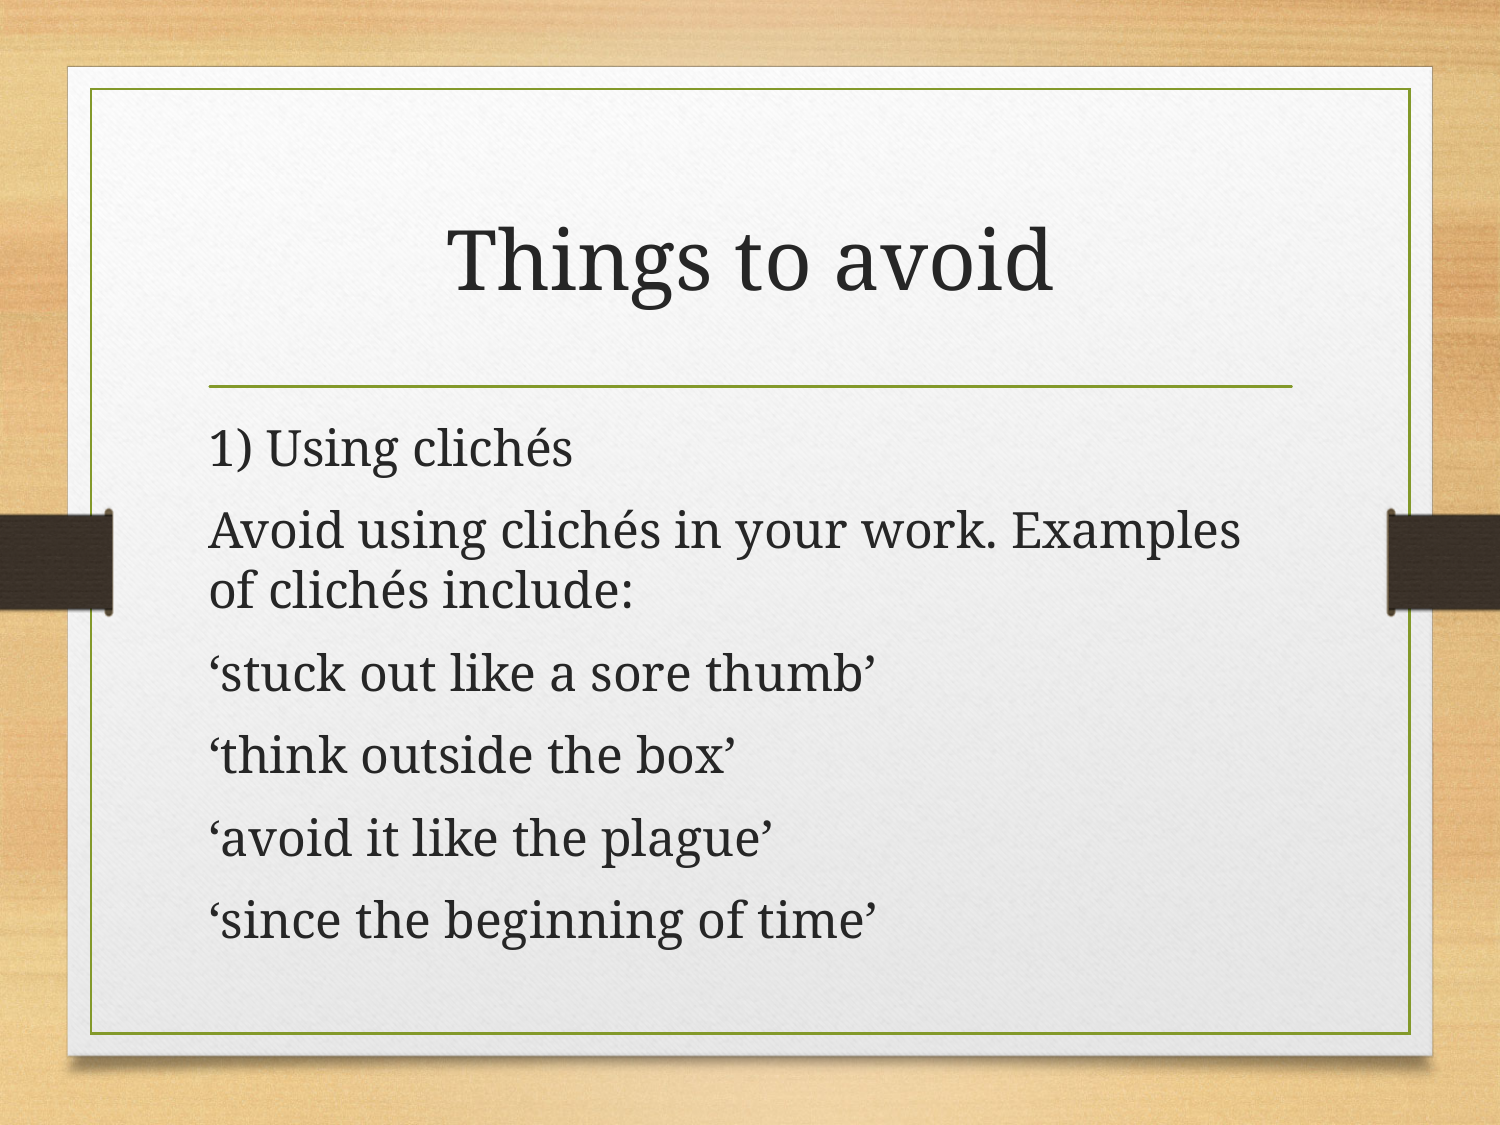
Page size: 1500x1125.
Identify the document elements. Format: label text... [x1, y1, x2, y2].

title Things to avoid [193, 150, 1309, 365]
picture [0, 0, 1500, 1125]
list 1) Using clichés Avoid using clichés in your work. Examples of clichés include: ‘stuck out like a sore thumb’ ‘think outside the box’ ‘avoid it like the plague’ ‘since the beginning of time’ [193, 408, 1309, 974]
